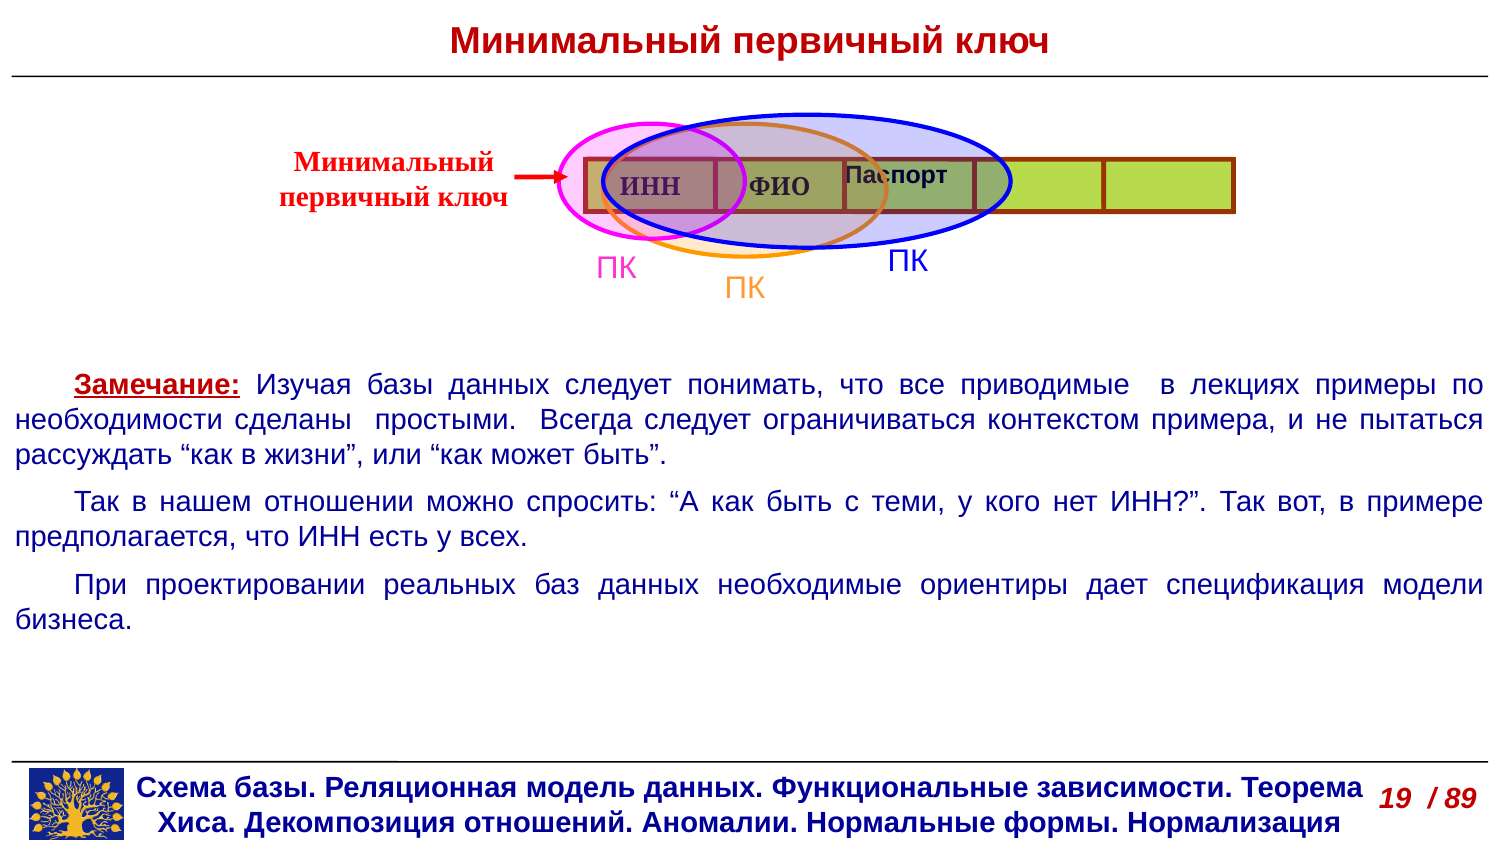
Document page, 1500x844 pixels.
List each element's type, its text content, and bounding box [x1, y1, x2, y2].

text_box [251, 114, 1234, 286]
text_box Минимальный первичный ключ [0, 8, 1500, 76]
text_box ПК [687, 294, 803, 305]
text_box Замечание: Изучая базы данных следует понимать, что все приводимые в лекциях примеры по необходимости сделаны простыми. Всегда следует ограничиваться контекстом примера, и не пытаться рассуждать “как в жизни”, или “как может быть”. Так в нашем отношении можно спросить: “А как быть с теми, у кого нет ИНН?”. Так вот, в примере предполагается, что ИНН есть у всех. При проектировании реальных баз данных необходимые ориентиры дает спецификация модели бизнеса. [0, 357, 1500, 643]
picture [29, 768, 124, 840]
